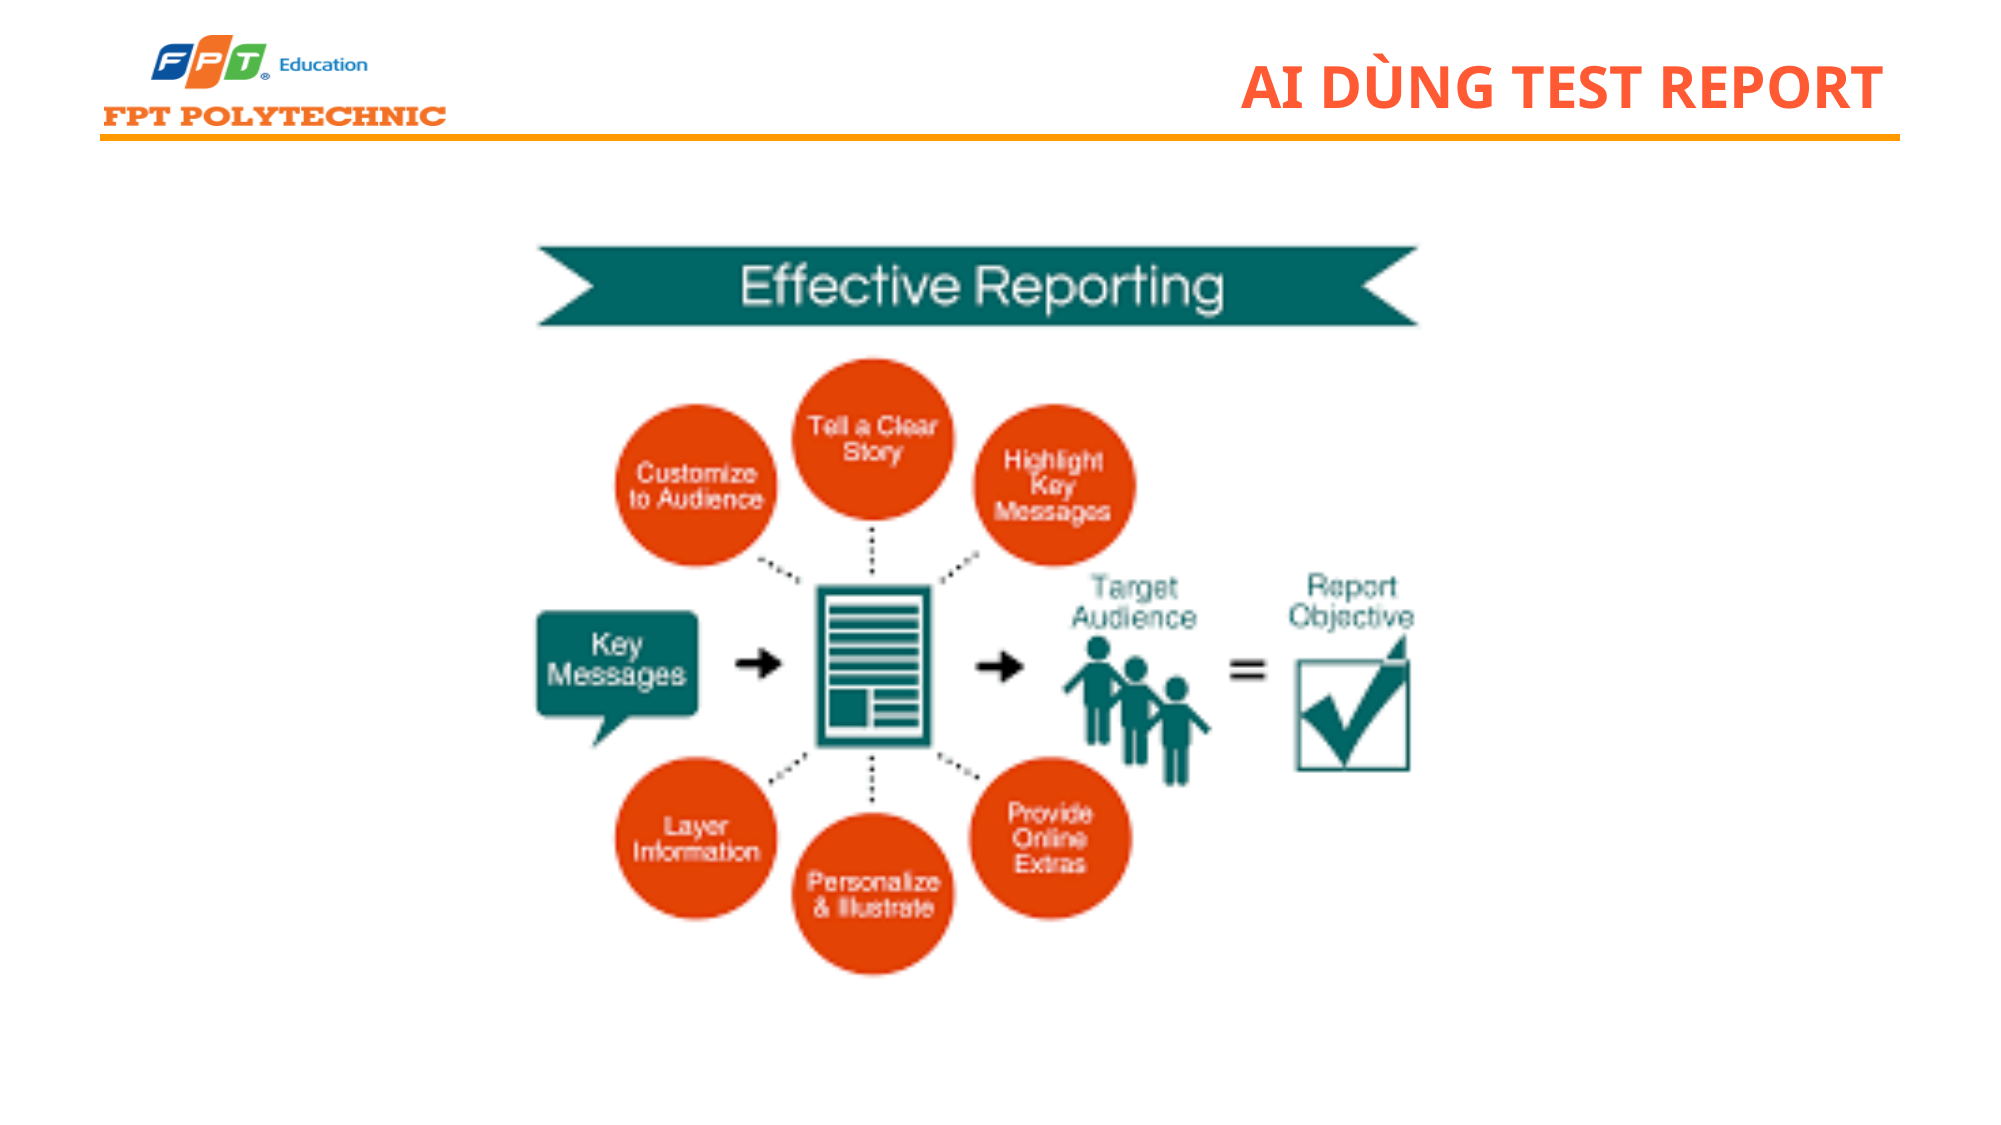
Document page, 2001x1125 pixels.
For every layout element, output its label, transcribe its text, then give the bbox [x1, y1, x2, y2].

picture [104, 35, 450, 126]
title Ai dùng Test Report [450, 45, 1900, 125]
picture [512, 237, 1445, 994]
